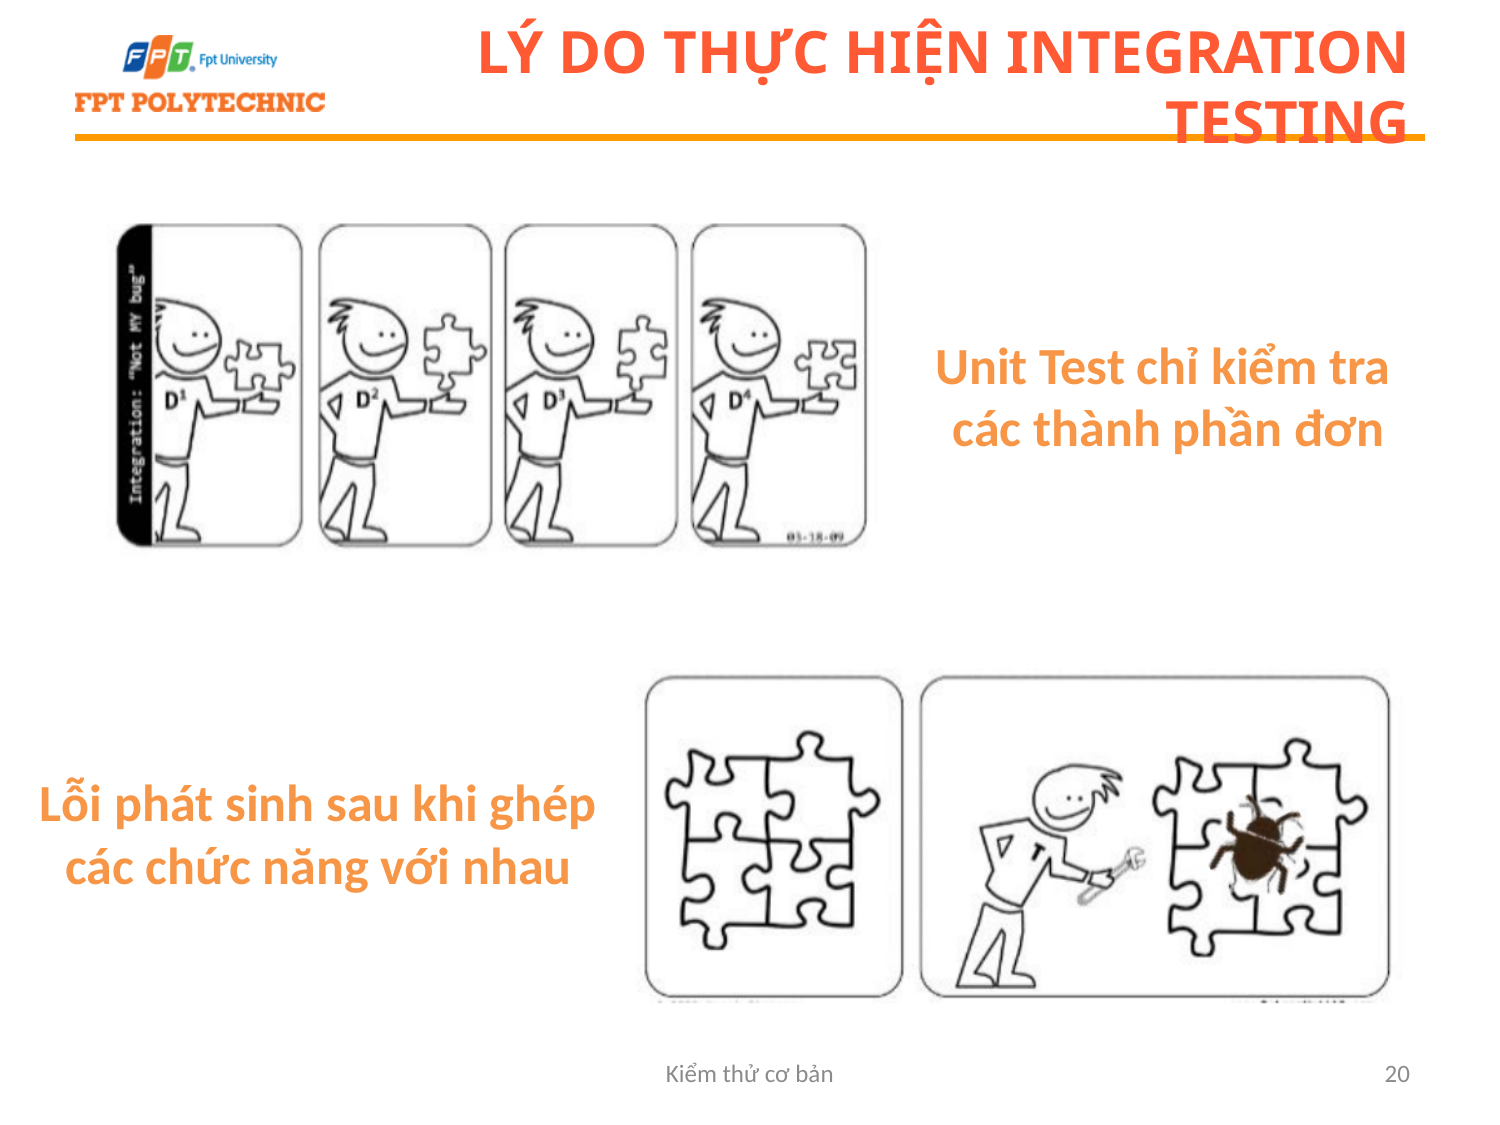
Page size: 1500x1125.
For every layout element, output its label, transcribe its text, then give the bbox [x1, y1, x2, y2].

picture [622, 637, 1413, 1014]
footer Kiểm thử cơ bản [512, 1042, 988, 1103]
picture [75, 35, 325, 112]
slide_number 20 [1074, 1042, 1425, 1103]
title Lý do thực hiện integration testing [337, 45, 1425, 125]
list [87, 195, 882, 559]
text_box Lỗi phát sinh sau khi ghép các chức năng với nhau [12, 762, 617, 903]
text_box Unit Test chỉ kiểm tra các thành phần đơn [885, 324, 1475, 465]
